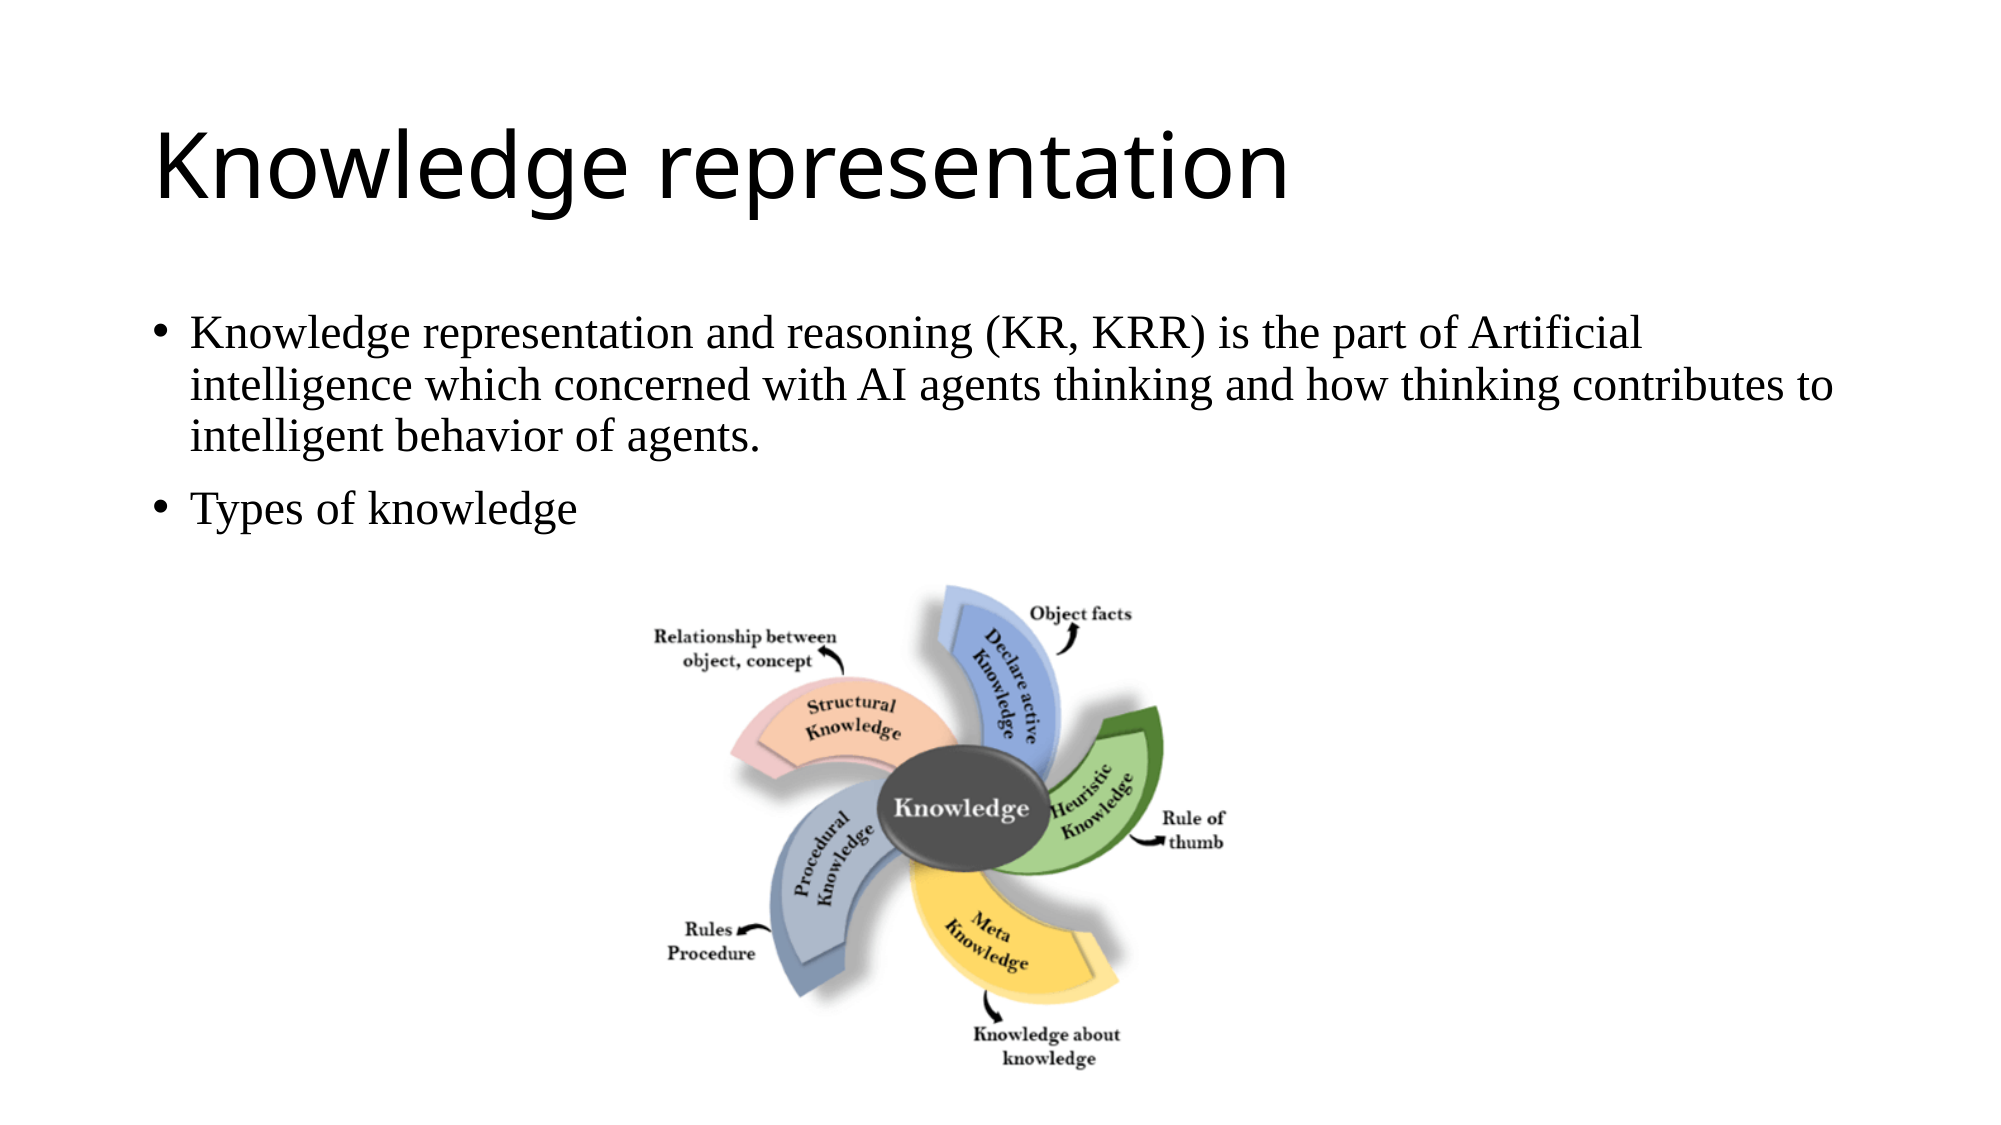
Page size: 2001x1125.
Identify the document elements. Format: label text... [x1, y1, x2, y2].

picture [643, 575, 1244, 1071]
title Knowledge representation [137, 59, 1863, 278]
list Knowledge representation and reasoning (KR, KRR) is the part of Artificial intelligence which concerned with AI agents thinking and how thinking contributes to intelligent behavior of agents. Types of knowledge [137, 299, 1863, 1014]
